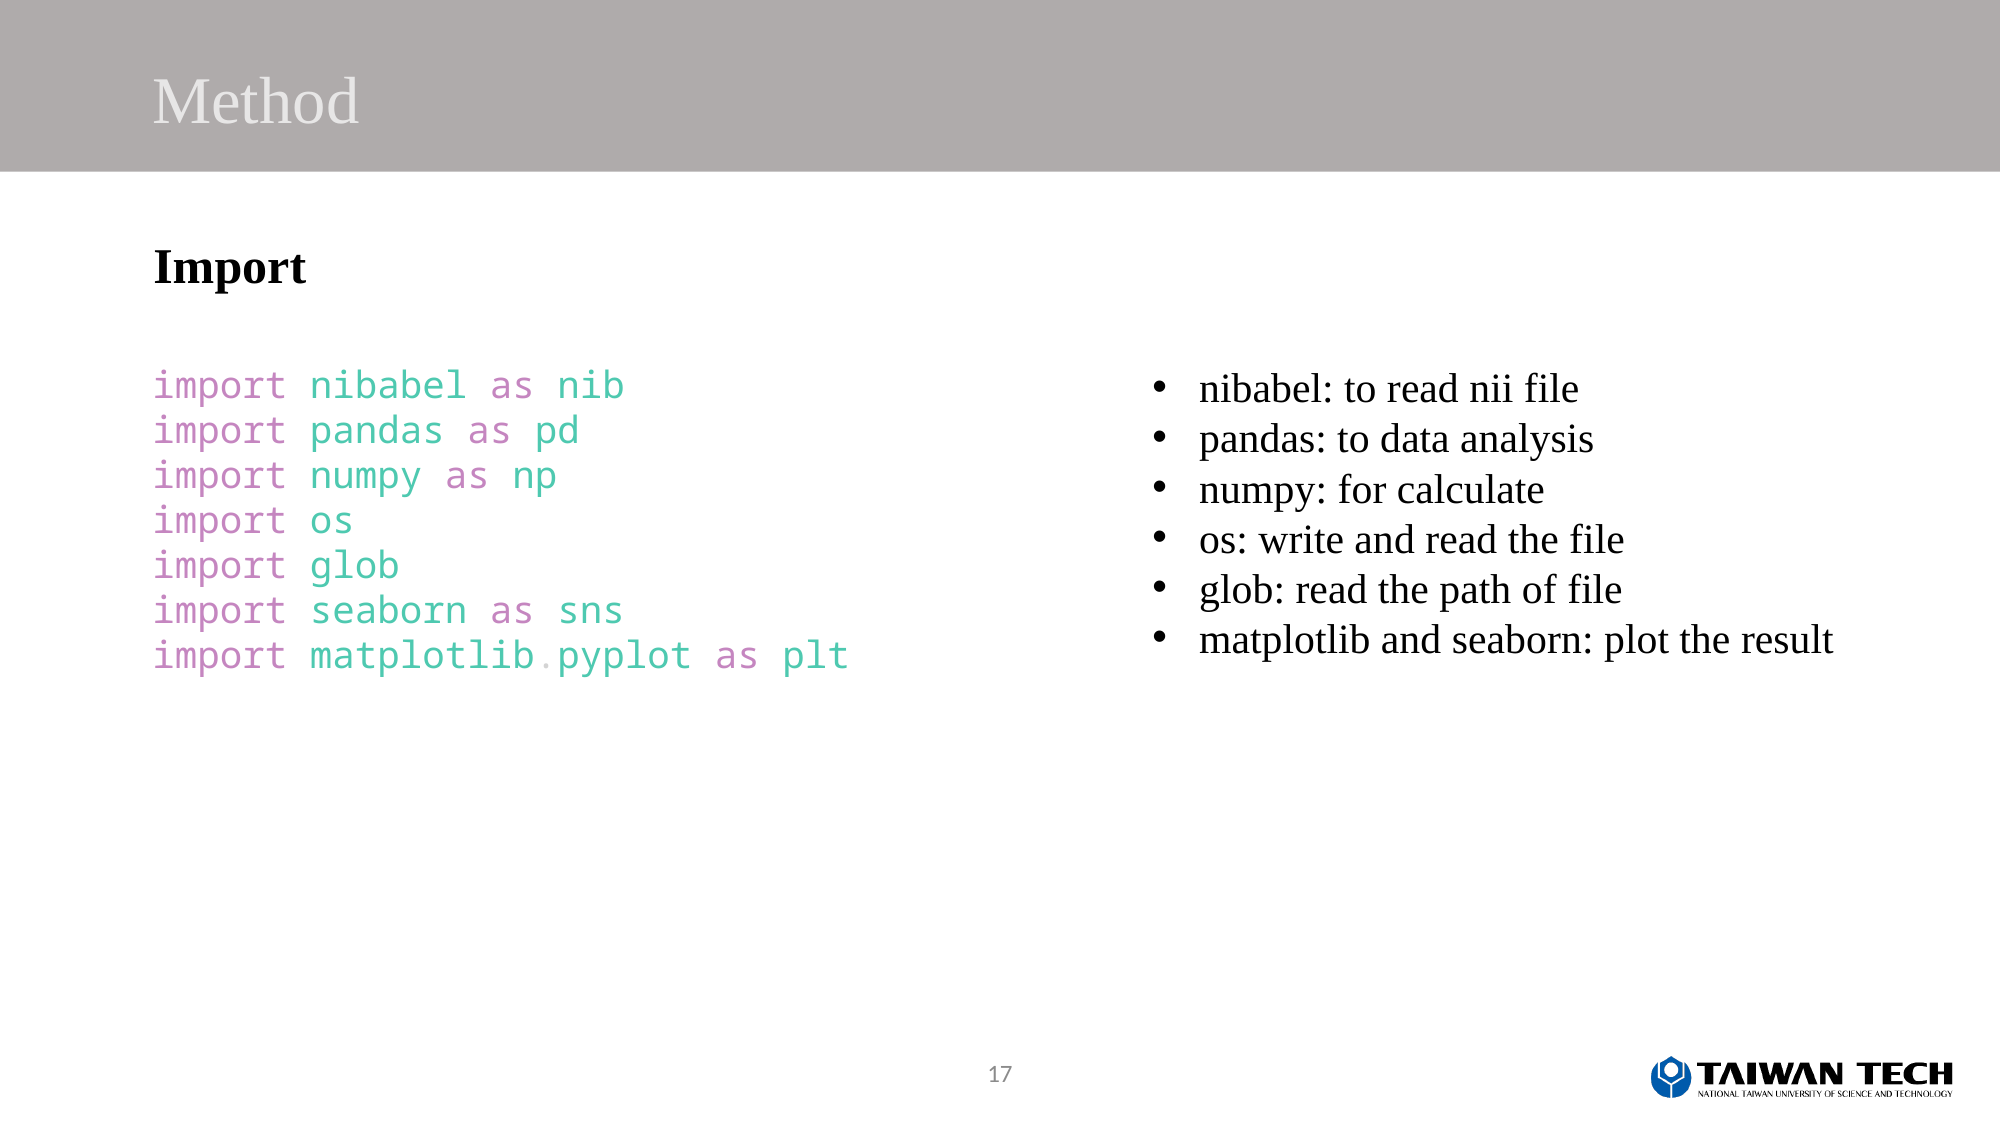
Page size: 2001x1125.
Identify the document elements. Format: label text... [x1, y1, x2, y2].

text_box Method [137, 58, 1496, 174]
picture [1589, 1033, 2000, 1125]
slide_number 16 [774, 1042, 1225, 1103]
text_box [0, 0, 2000, 173]
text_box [137, 353, 1866, 688]
text_box Import [138, 225, 334, 301]
